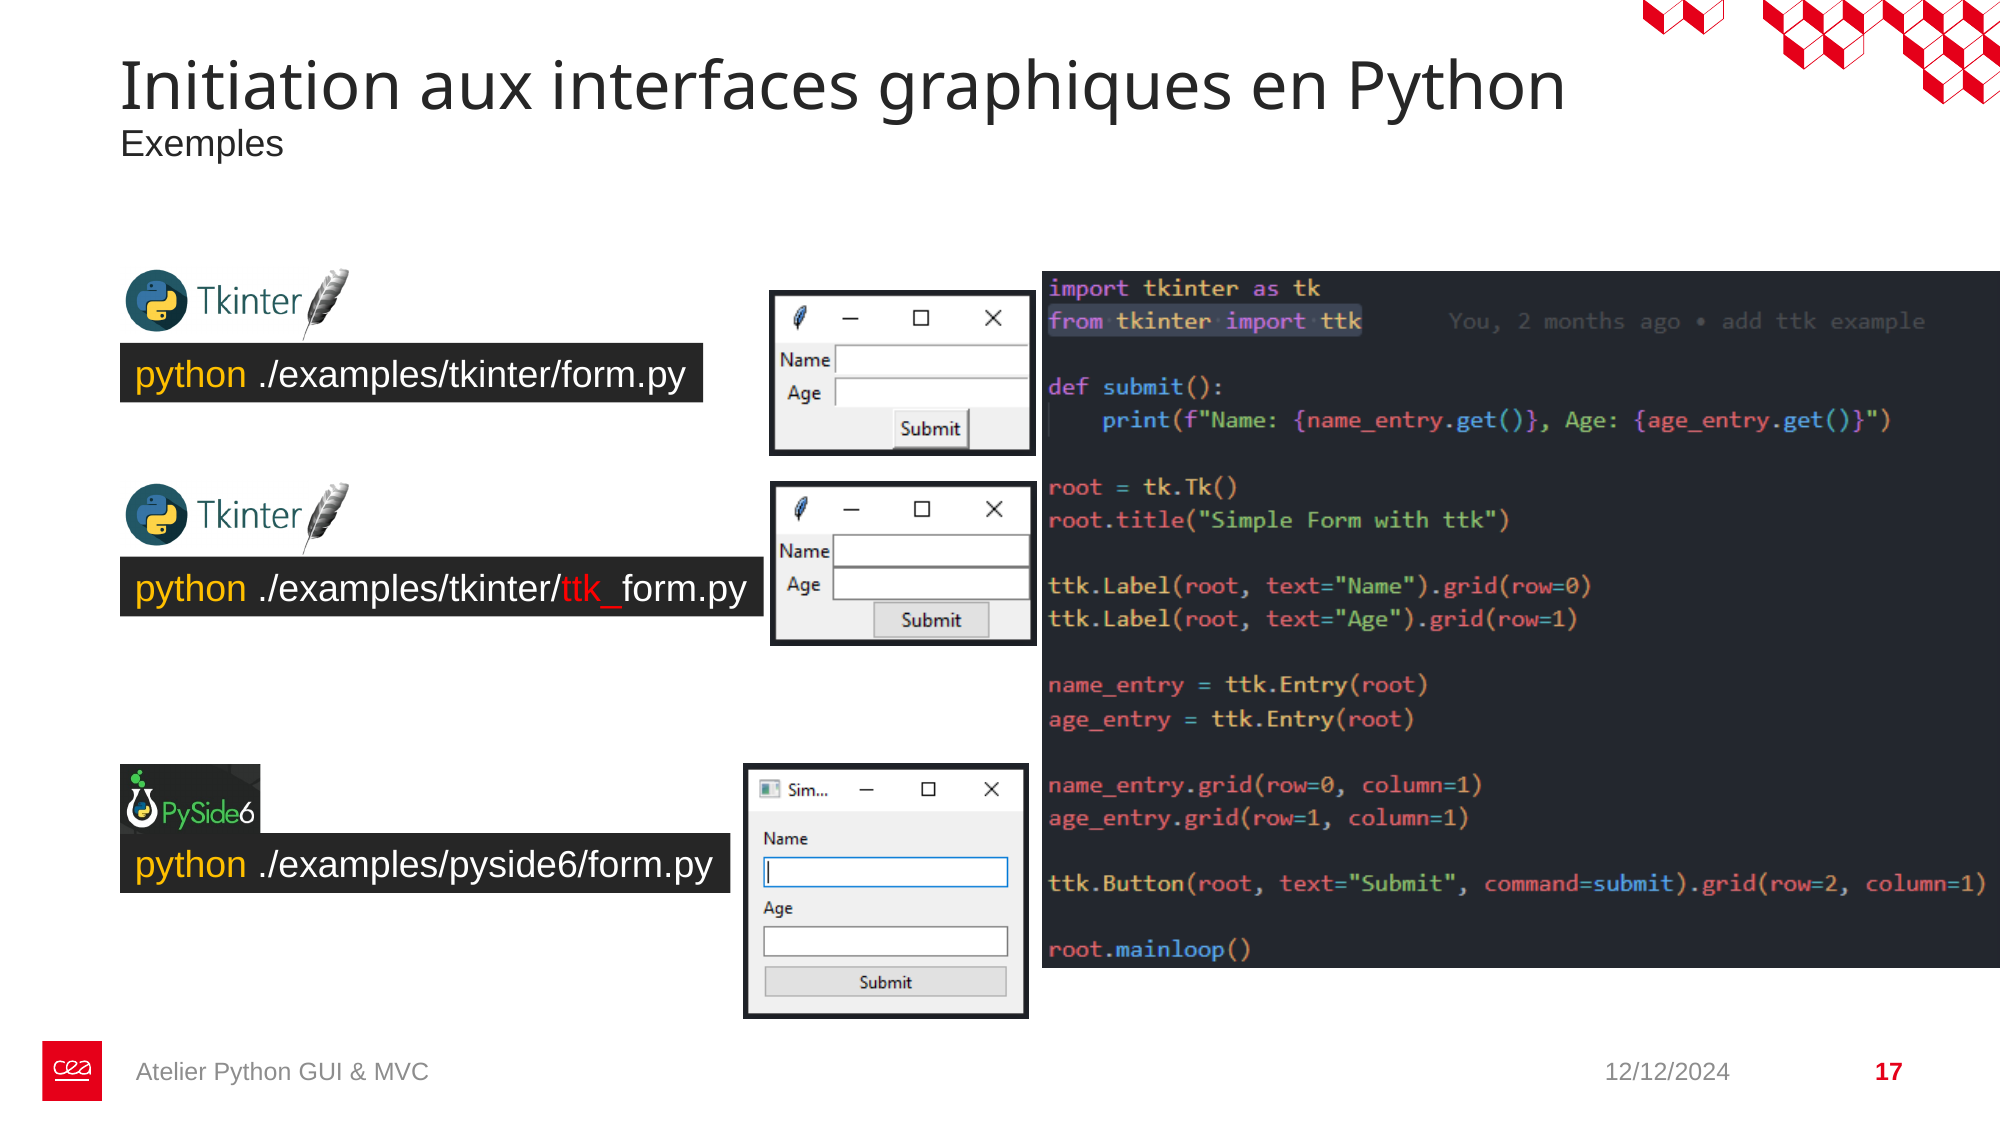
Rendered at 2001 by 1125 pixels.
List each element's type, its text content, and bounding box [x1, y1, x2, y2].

footer Atelier Python GUI & MVC [120, 1040, 1571, 1101]
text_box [119, 480, 764, 618]
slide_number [1579, 1040, 1746, 1101]
picture [1041, 271, 2000, 968]
text_box Initiation aux interfaces graphiques en Python Exemples [120, 52, 1880, 192]
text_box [120, 764, 731, 894]
picture [770, 481, 1037, 646]
picture [743, 763, 1029, 1019]
slide_number 17 [1804, 1040, 1919, 1101]
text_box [120, 266, 704, 404]
picture [769, 290, 1036, 456]
